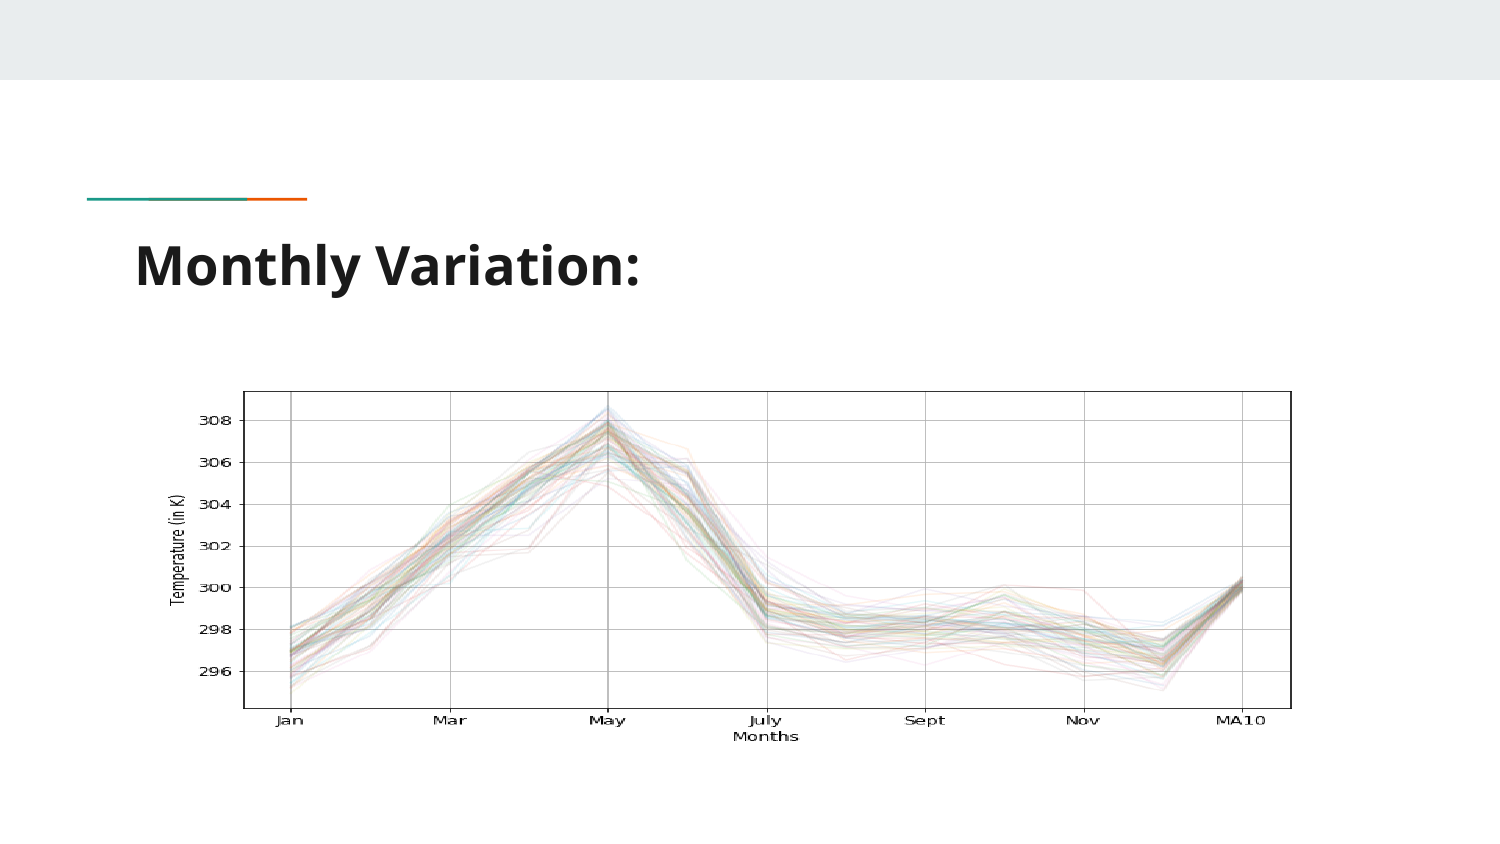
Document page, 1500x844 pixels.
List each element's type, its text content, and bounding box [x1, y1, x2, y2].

title Monthly Variation: [119, 216, 1381, 305]
picture [74, 340, 1426, 760]
